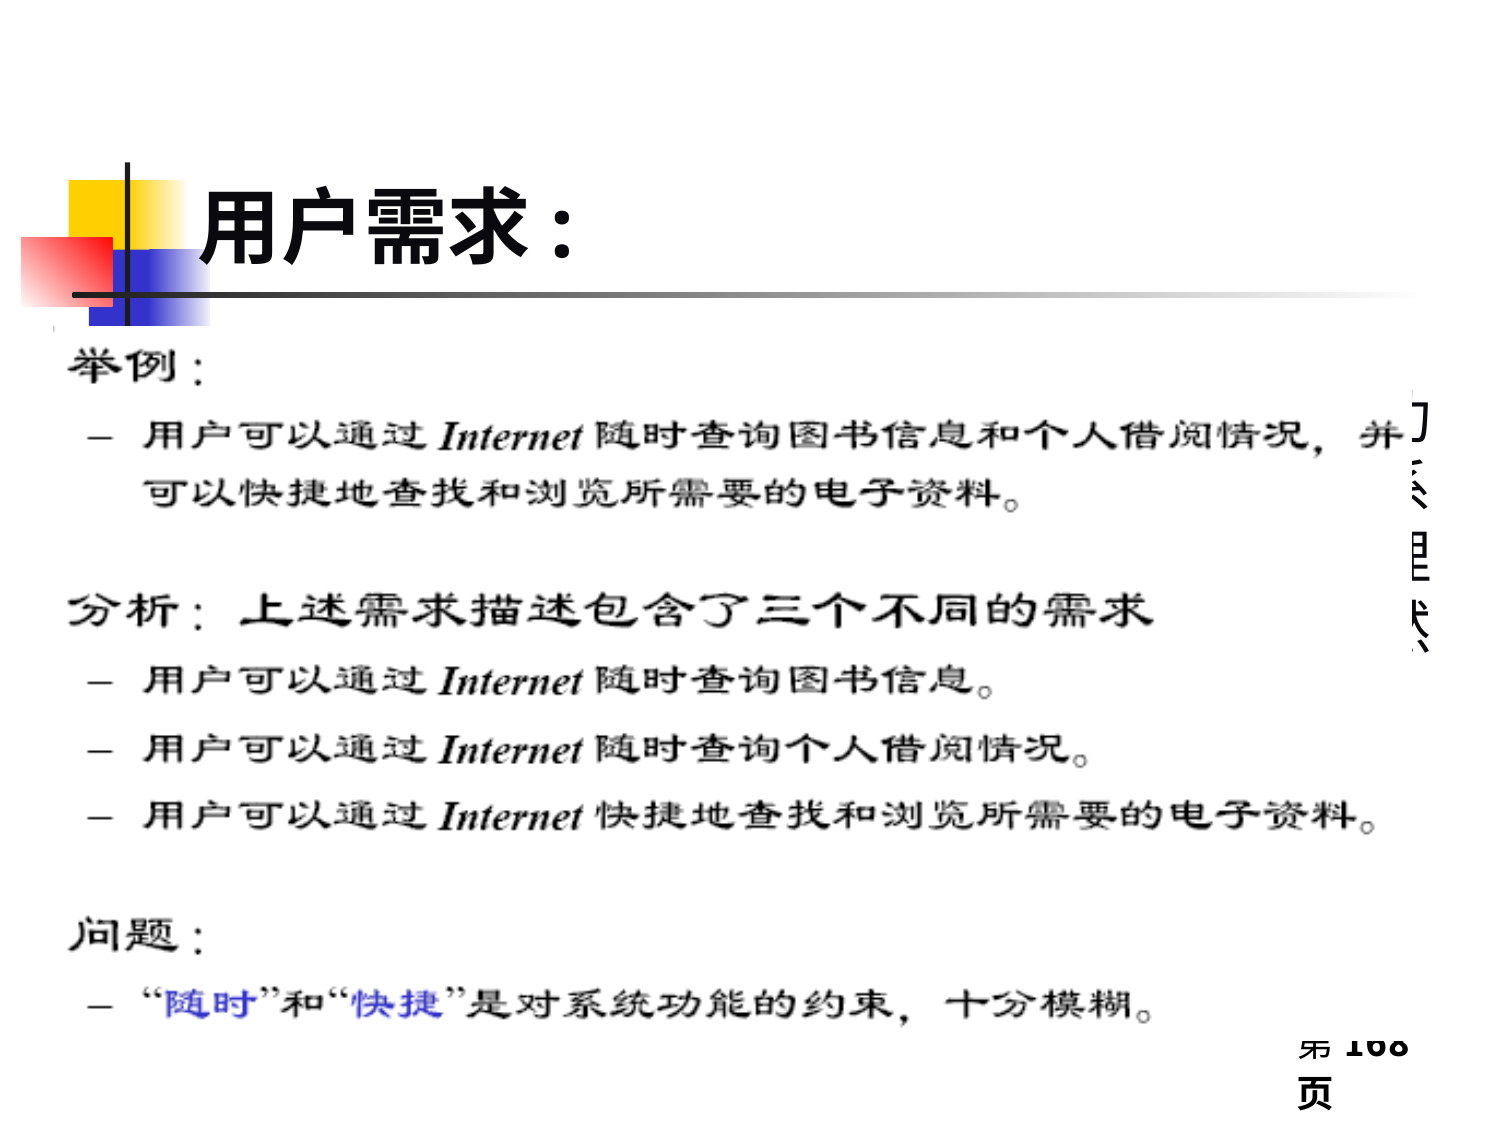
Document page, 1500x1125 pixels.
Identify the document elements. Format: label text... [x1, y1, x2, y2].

list 用户需求是从用户角度描述的系统功能需求和非功能需求，通常只涉及系统的外部行为，而不涉及系统的内部特性。用户需求的描述应该易于用户的理解，一般不采用技术性很强的语言，而是采用自然语言和直观图形相结合的方式进行描述。 [76, 290, 1500, 1067]
text_box 用户需求: [183, 148, 1330, 299]
picture [52, 325, 1412, 1041]
